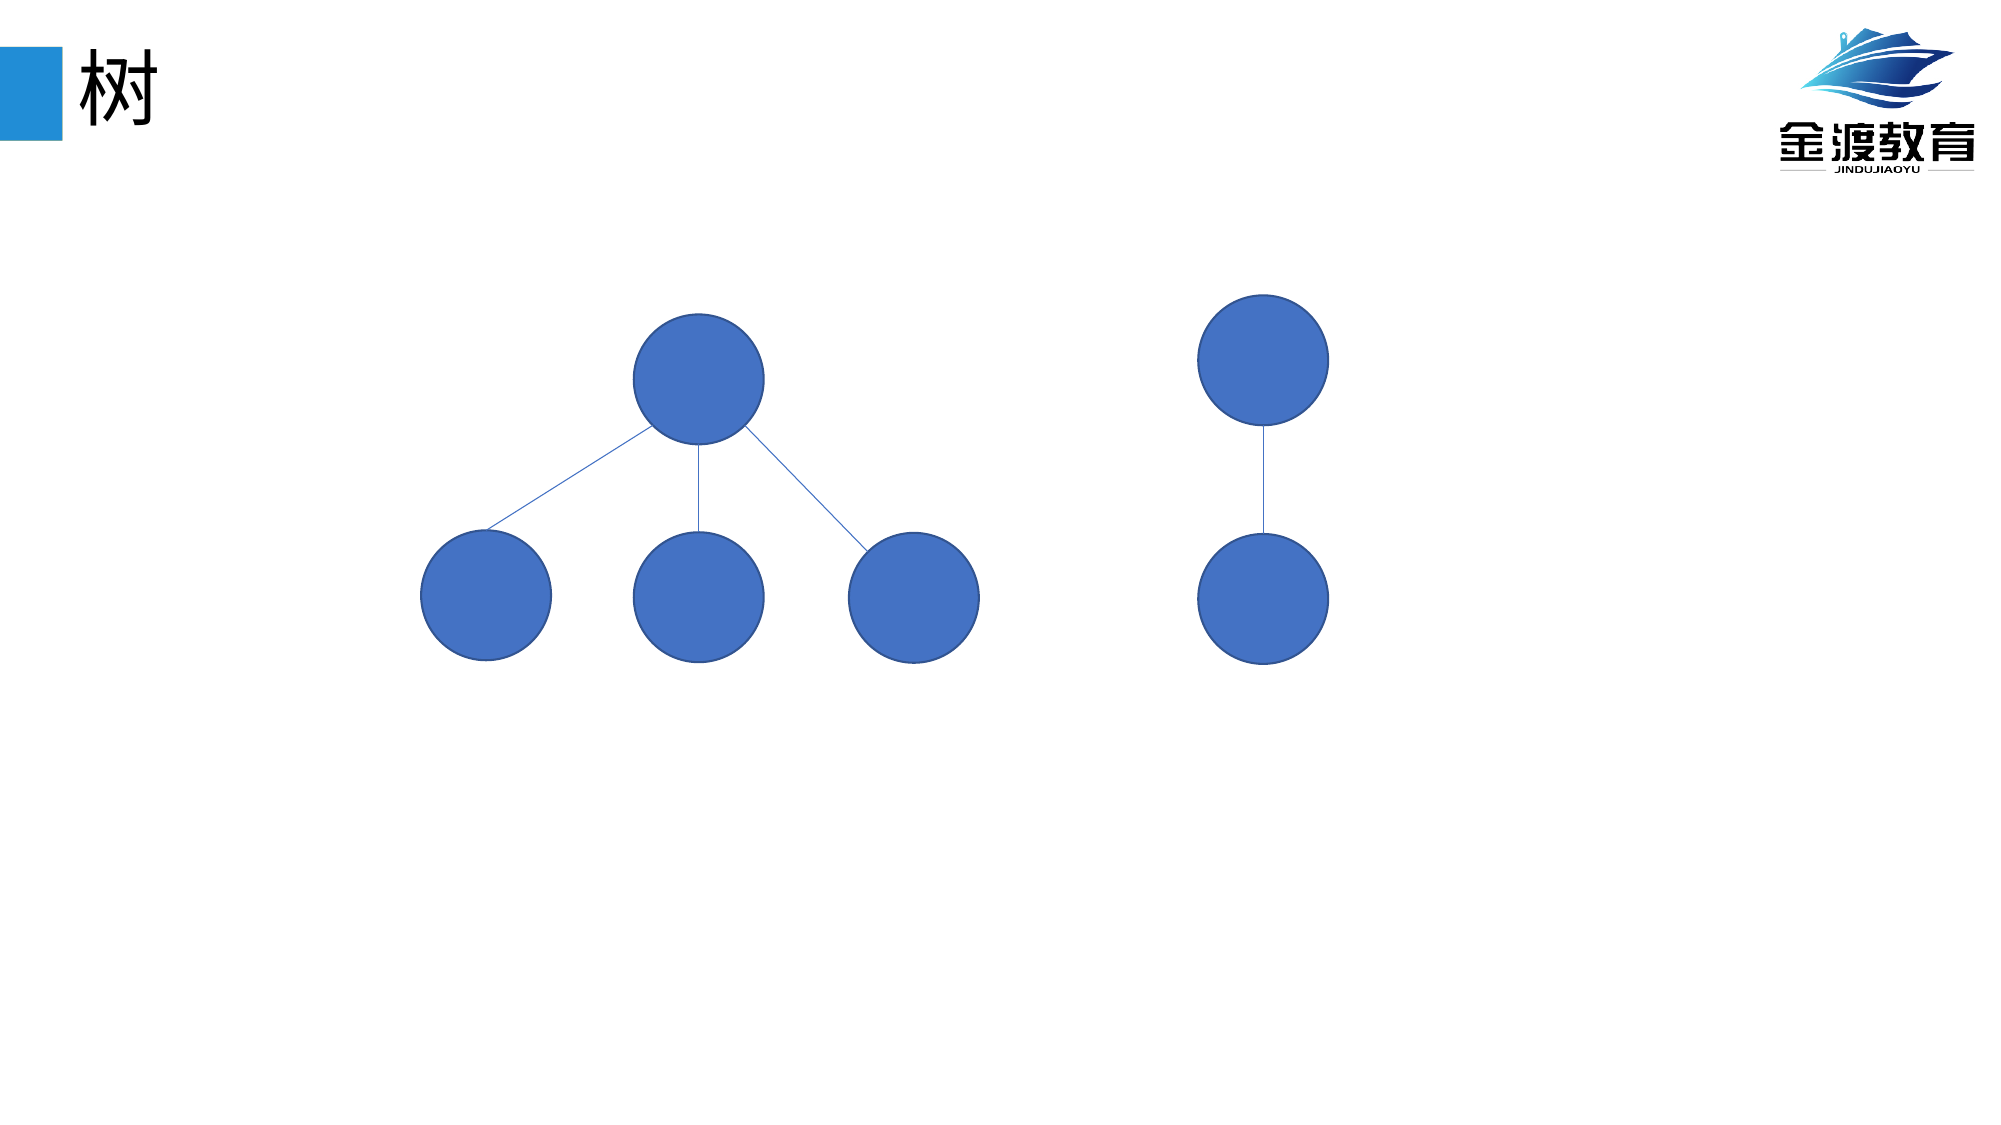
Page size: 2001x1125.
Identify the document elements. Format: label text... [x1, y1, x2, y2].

text_box [420, 529, 553, 662]
text_box [847, 531, 980, 664]
text_box [1197, 294, 1330, 427]
title 树 [62, 45, 1938, 141]
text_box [486, 425, 653, 531]
text_box [632, 313, 765, 446]
picture [1775, 11, 1979, 190]
text_box [632, 531, 765, 664]
text_box [1197, 532, 1330, 665]
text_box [744, 425, 868, 552]
